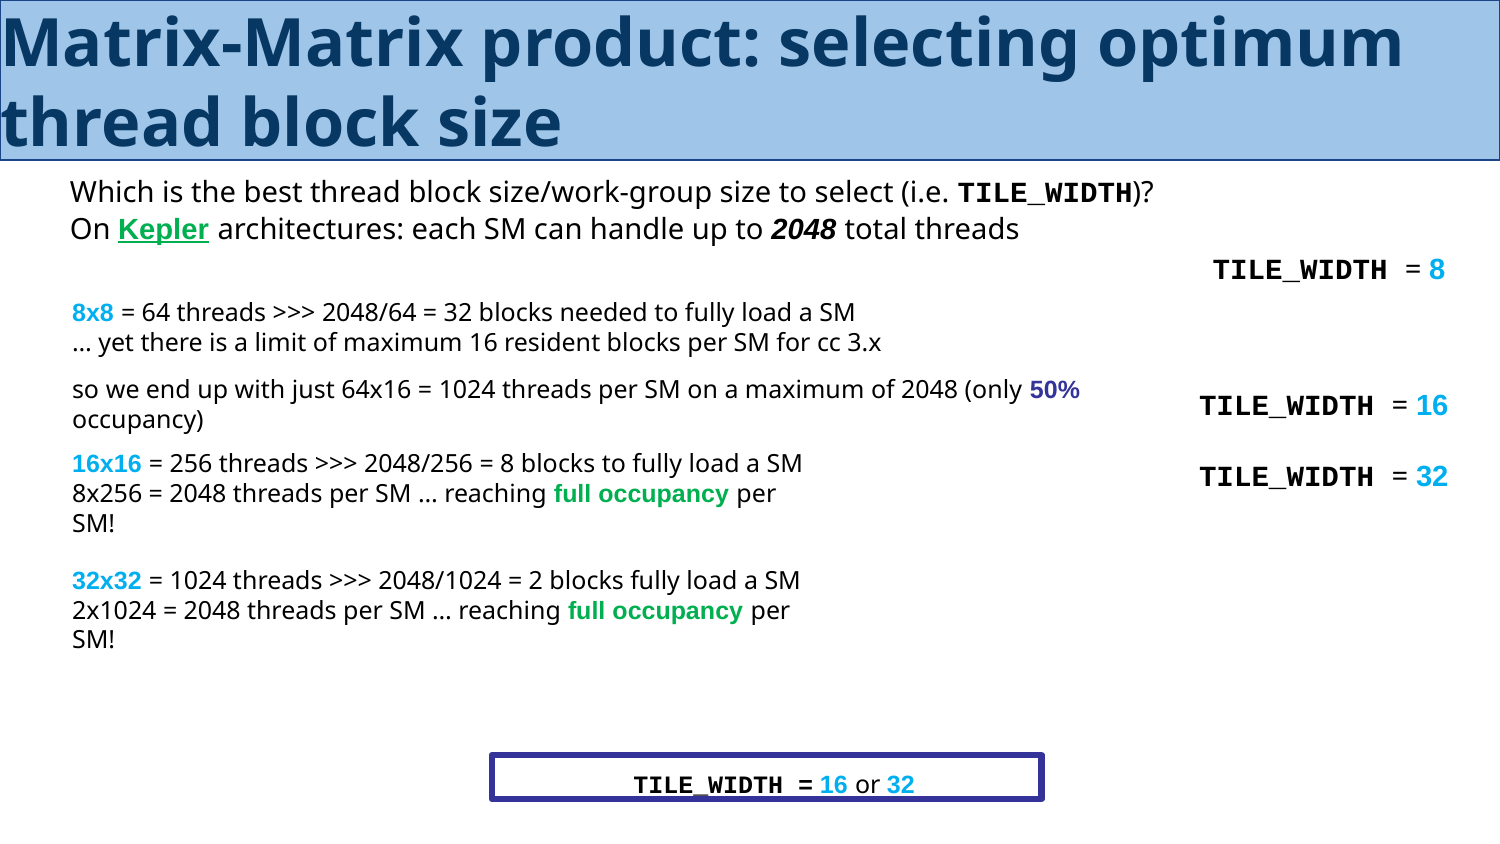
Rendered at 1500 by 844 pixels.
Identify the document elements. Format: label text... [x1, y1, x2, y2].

text_box so we end up with just 64x16 = 1024 threads per SM on a maximum of 2048 (only 50% occupancy) [69, 371, 1170, 434]
title Matrix-Matrix product: selecting optimum thread block size [0, 0, 1500, 160]
text_box TILE_WIDTH = 32 [1197, 455, 1488, 493]
text_box TILE_WIDTH = 16 or 32 [491, 755, 1042, 799]
text_box Which is the best thread block size/work-group size to select (i.e. TILE_WIDTH)? On Kepler architectures: each SM can handle up to 2048 total threads TILE_WIDTH = 8 8x8 = 64 threads >>> 2048/64 = 32 blocks needed to fully load a SM … yet there is a limit of maximum 16 resident blocks per SM for cc 3.x [69, 170, 1464, 356]
text_box 16x16 = 256 threads >>> 2048/256 = 8 blocks to fully load a SM 8x256 = 2048 threads per SM … reaching full occupancy per SM! [69, 445, 815, 538]
text_box TILE_WIDTH = 16 [1197, 384, 1488, 422]
text_box 32x32 = 1024 threads >>> 2048/1024 = 2 blocks fully load a SM 2x1024 = 2048 threads per SM … reaching full occupancy per SM! [69, 562, 828, 654]
